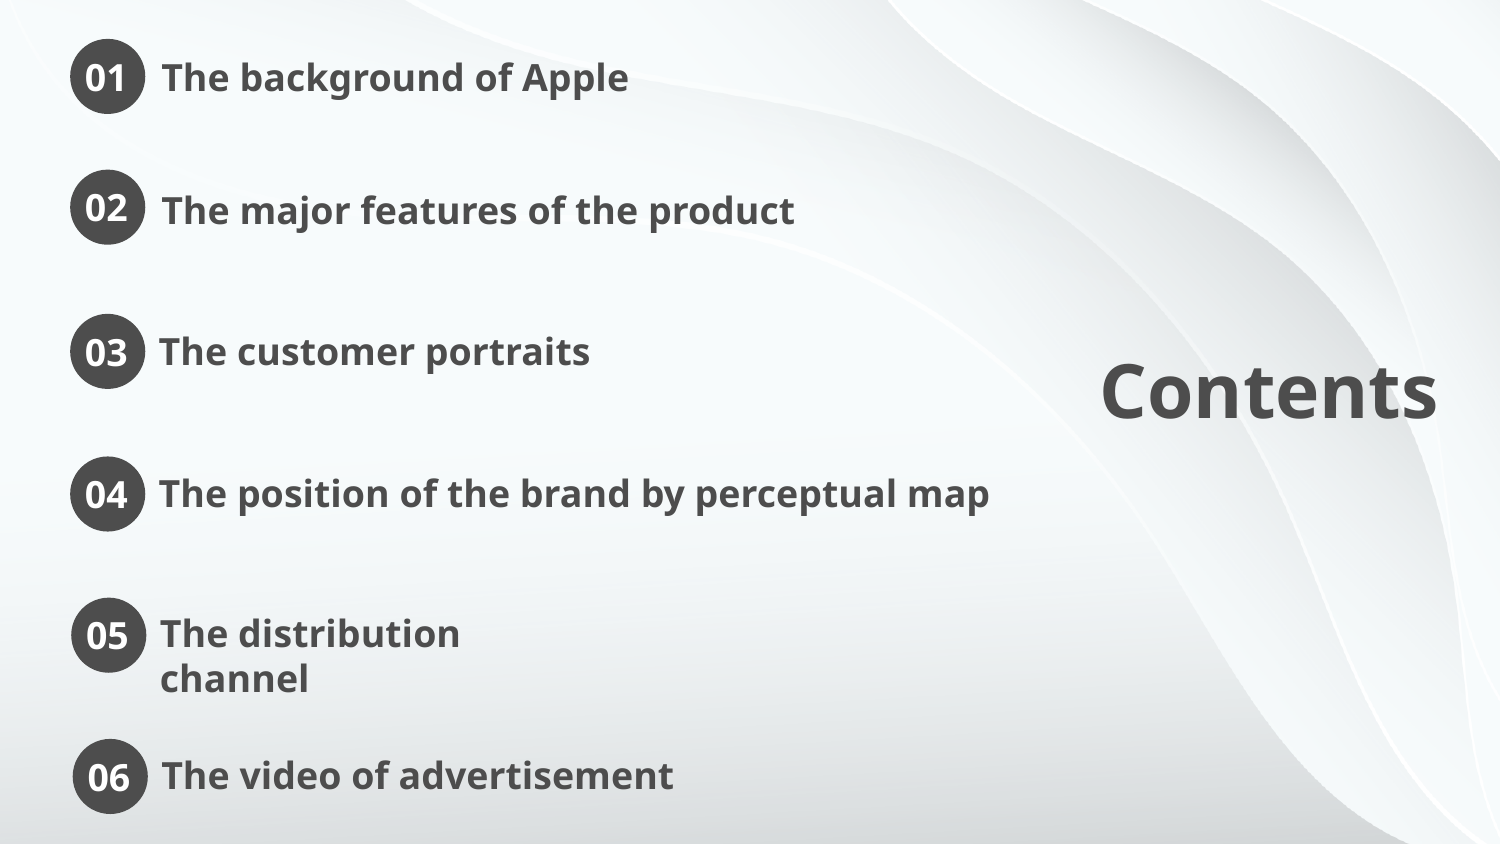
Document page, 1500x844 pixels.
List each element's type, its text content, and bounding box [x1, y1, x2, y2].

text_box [68, 38, 653, 114]
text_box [68, 456, 1012, 532]
text_box Contents [1036, 335, 1454, 441]
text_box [68, 313, 620, 389]
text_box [68, 169, 812, 245]
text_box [71, 738, 697, 814]
picture [0, 0, 1500, 844]
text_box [69, 597, 622, 673]
